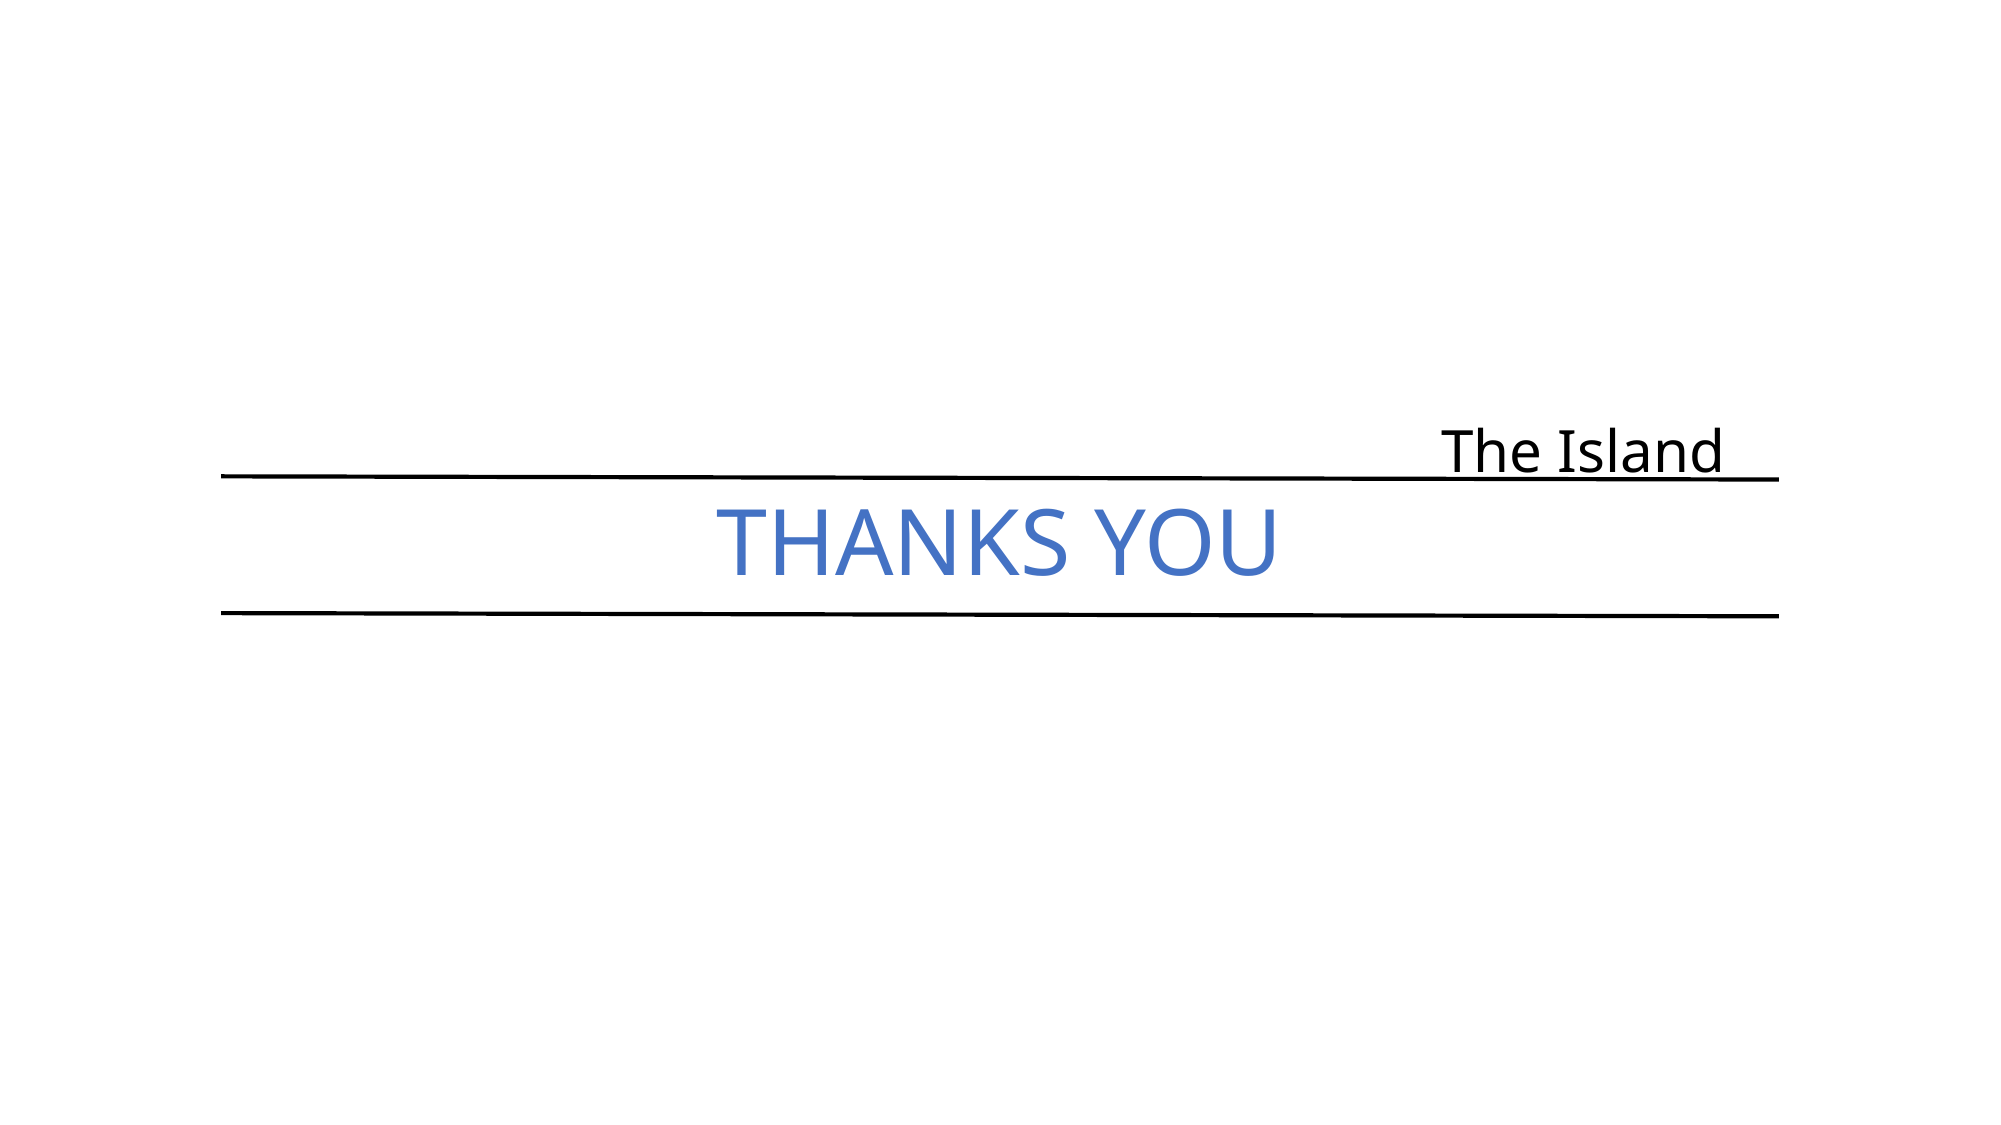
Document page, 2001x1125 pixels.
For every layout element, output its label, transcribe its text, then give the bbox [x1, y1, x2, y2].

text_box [221, 613, 1779, 617]
text_box The Island [1426, 480, 1740, 492]
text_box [221, 476, 1779, 480]
text_box THANKS YOU [701, 480, 1299, 601]
text_box The Island [1426, 406, 1740, 476]
